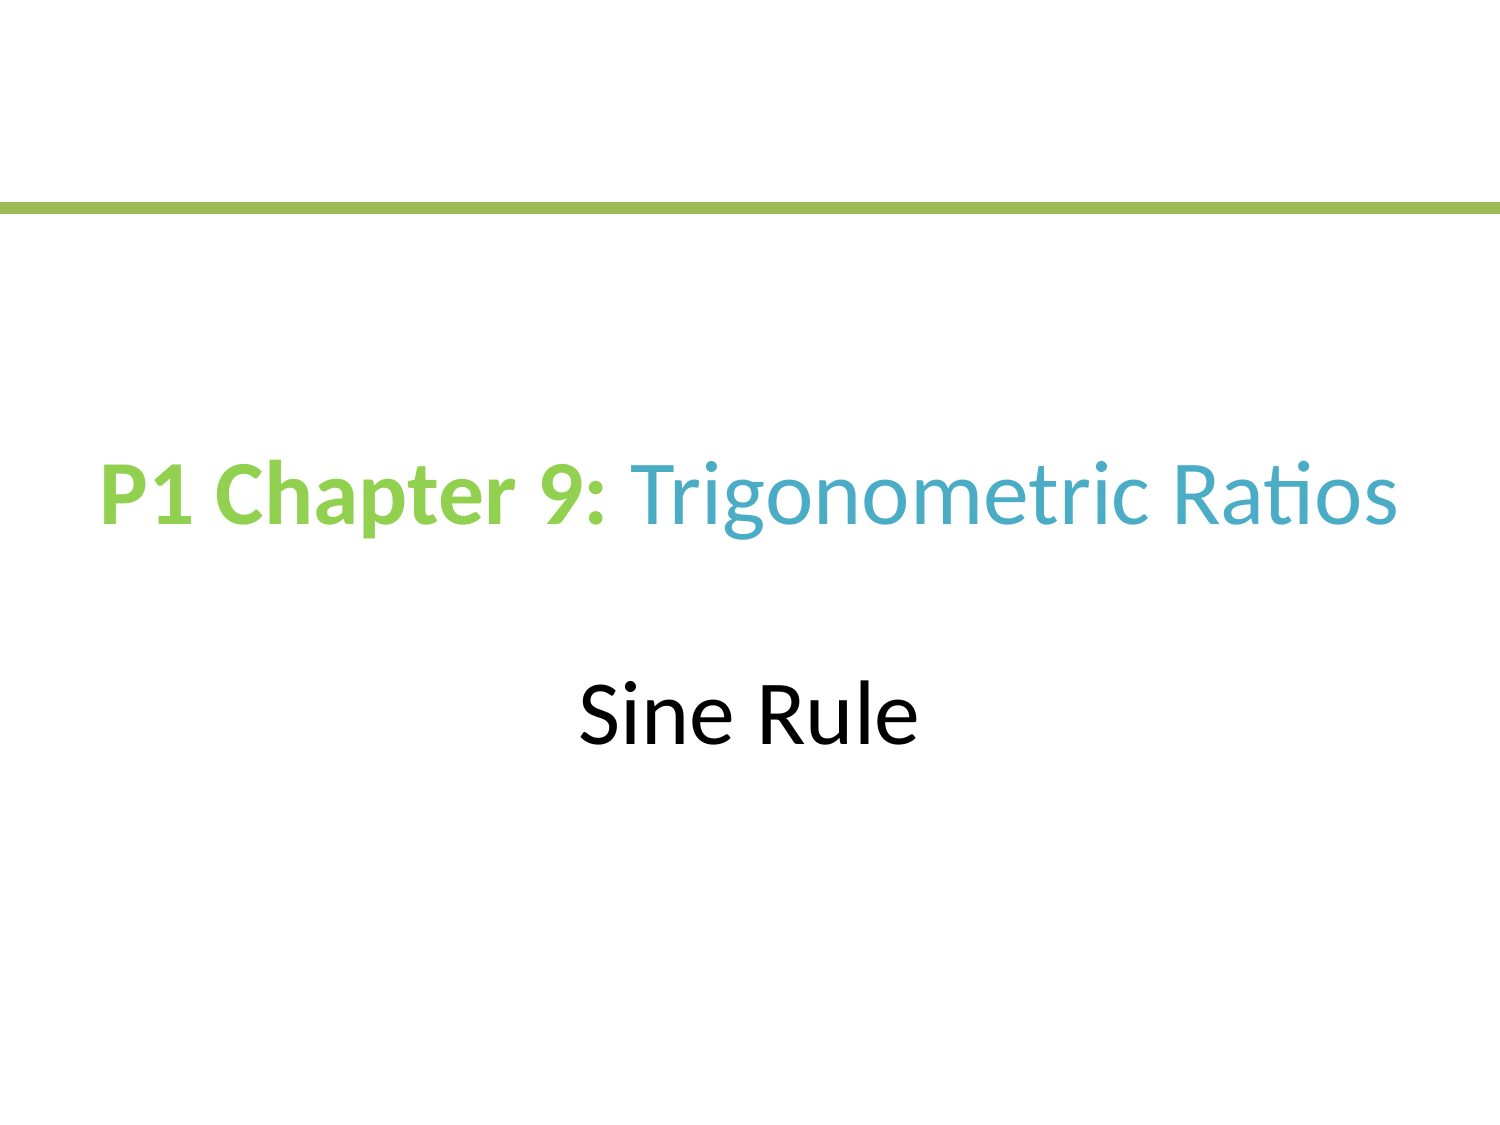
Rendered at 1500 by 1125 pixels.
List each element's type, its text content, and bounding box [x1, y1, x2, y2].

title P1 Chapter 9: Trigonometric Ratios Sine Rule [41, 349, 1459, 846]
